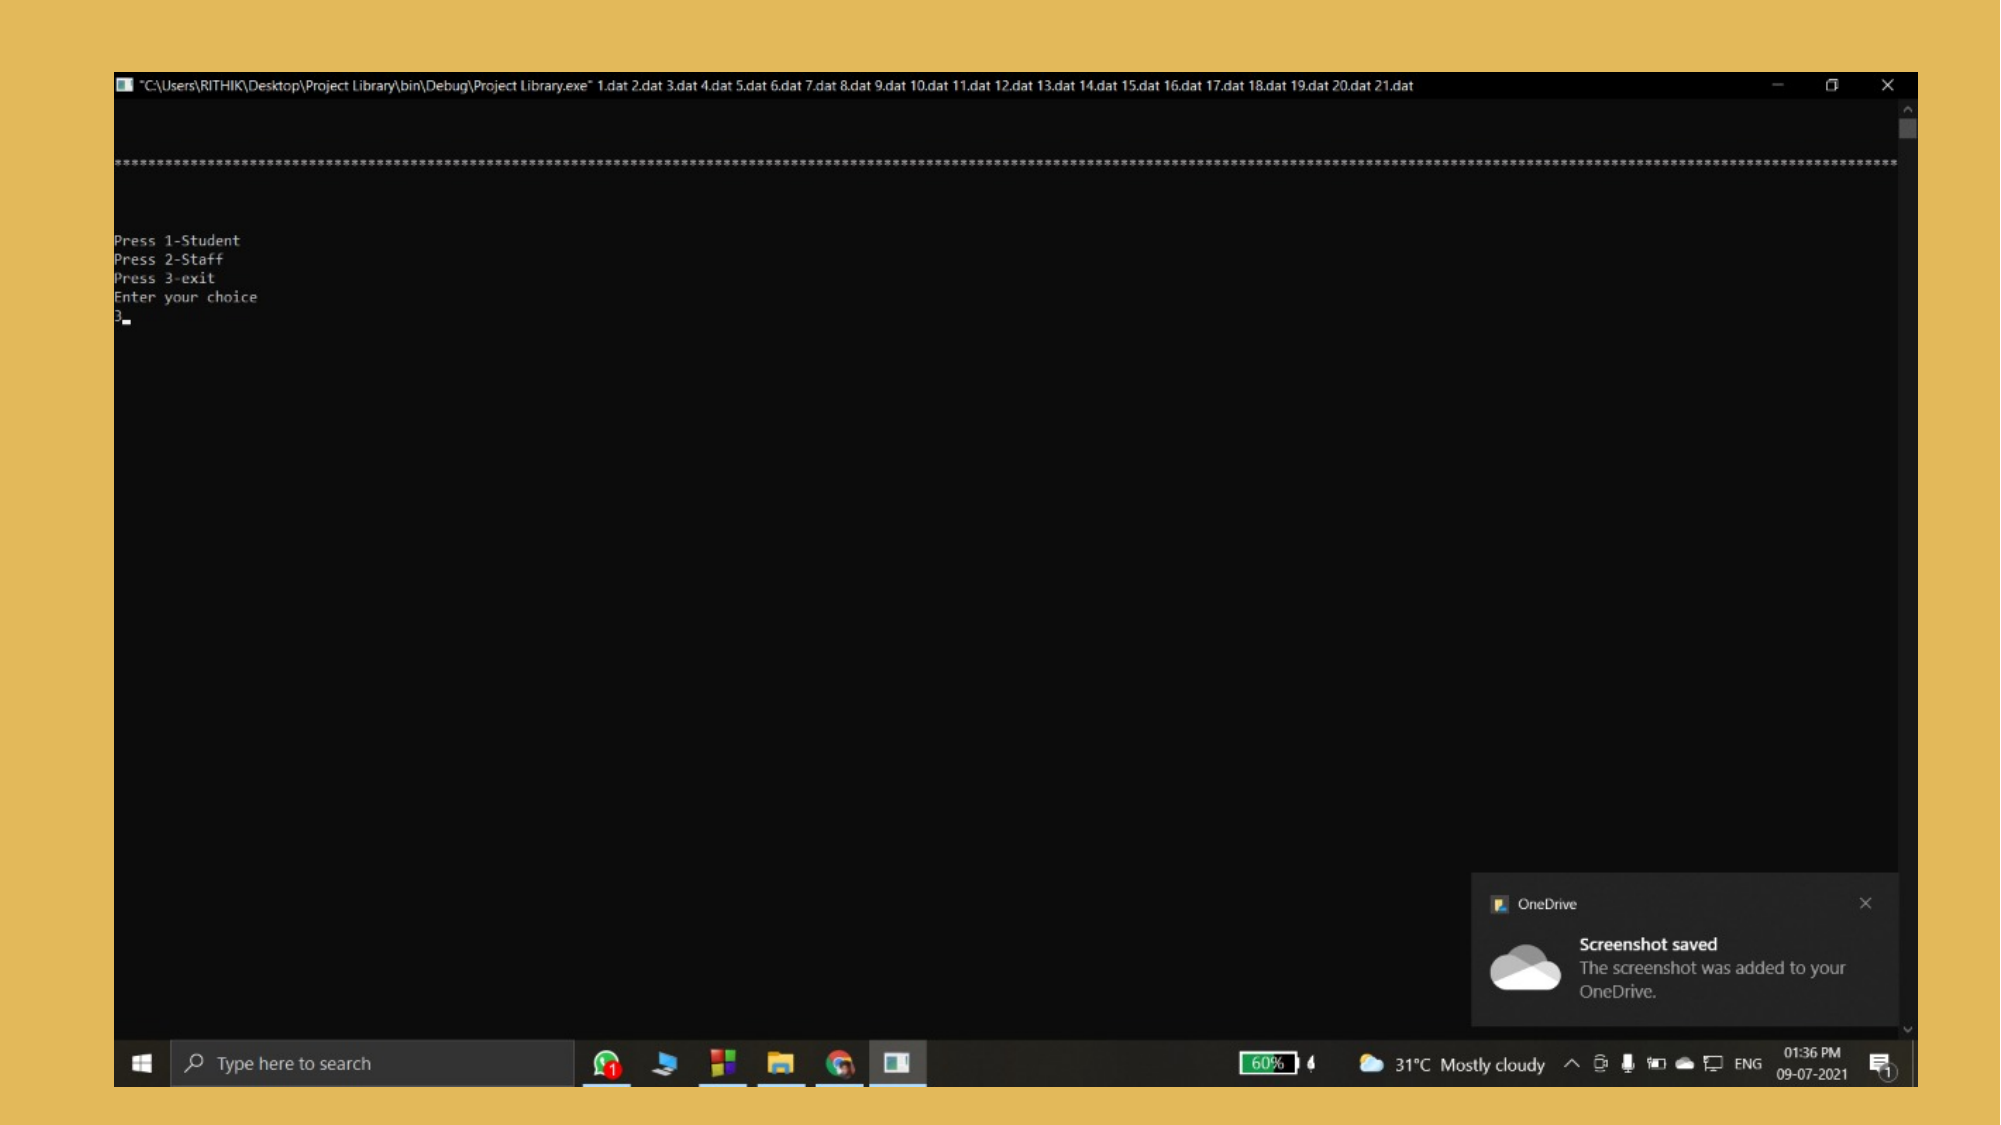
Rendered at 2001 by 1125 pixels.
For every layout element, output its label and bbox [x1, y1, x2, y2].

picture [114, 72, 1918, 1087]
